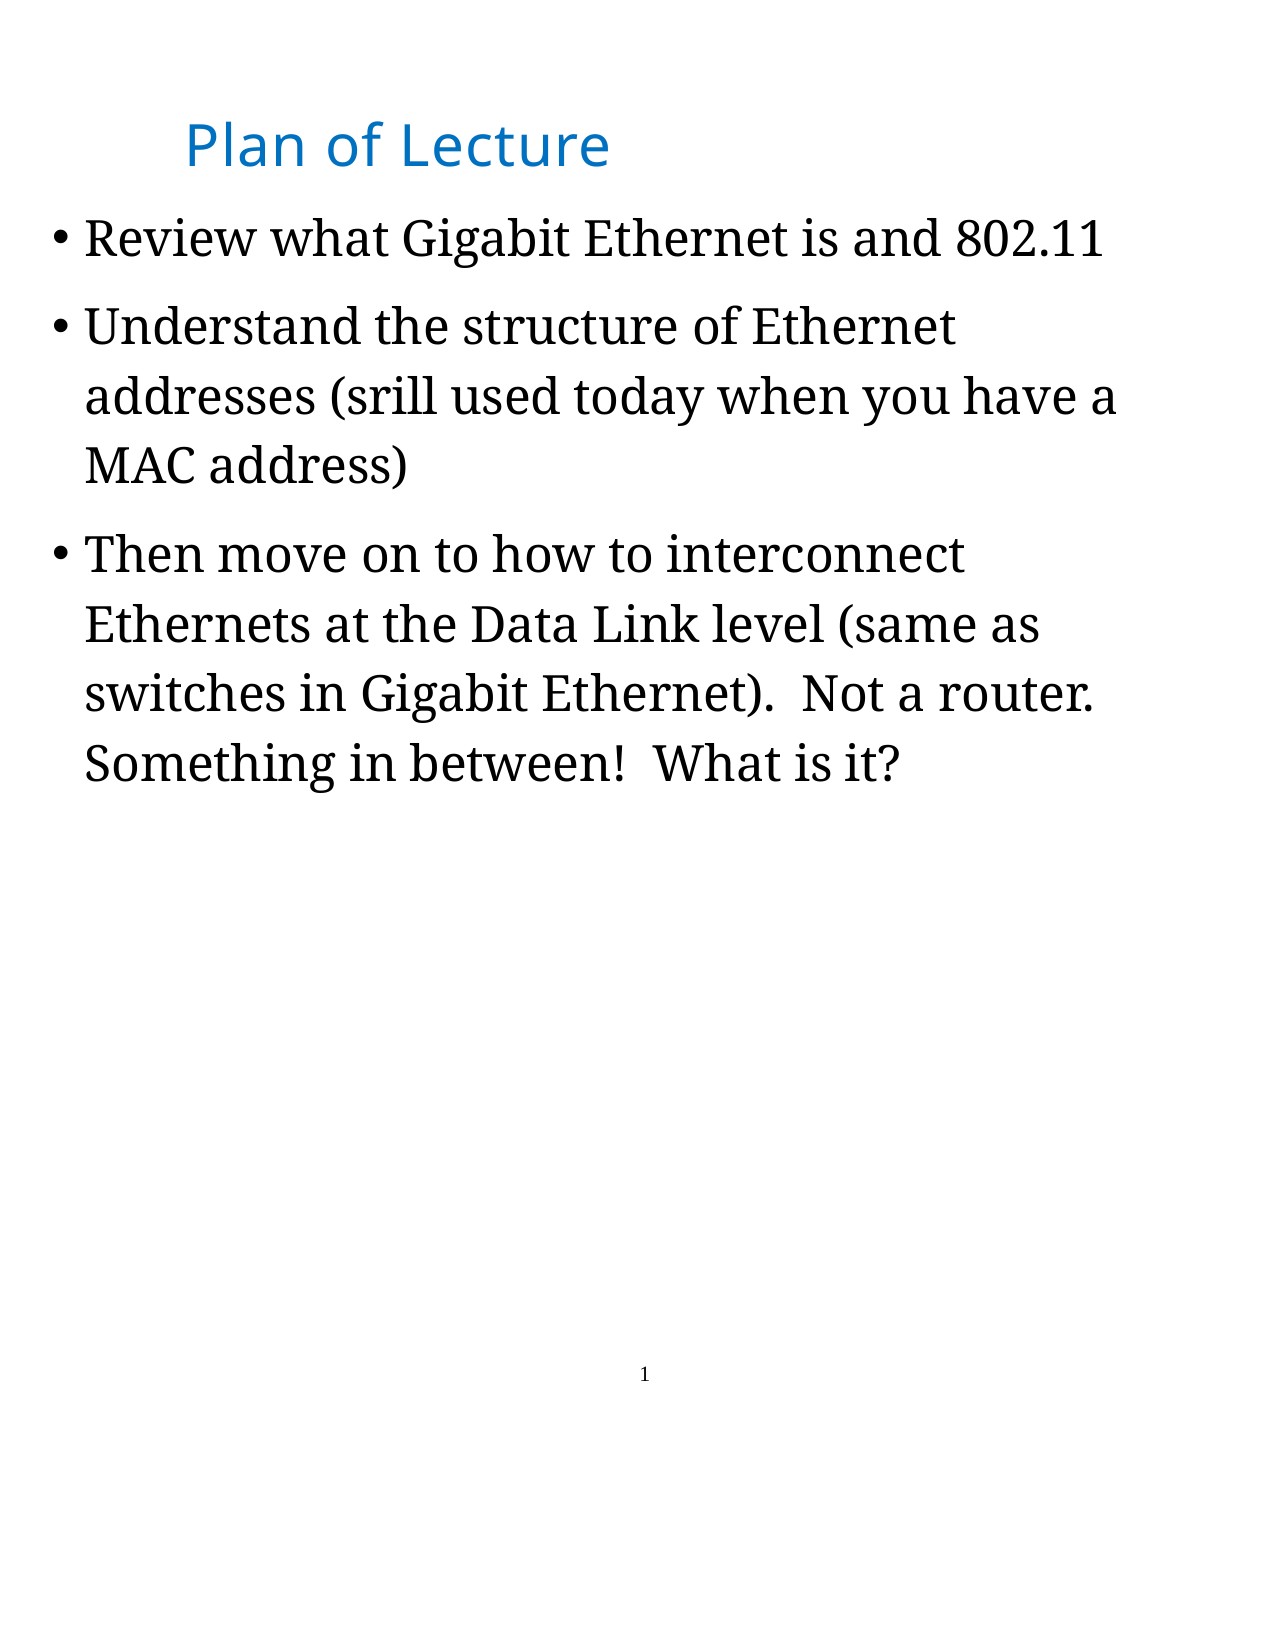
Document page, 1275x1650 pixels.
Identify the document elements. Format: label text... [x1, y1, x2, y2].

text_box Plan of Lecture Review what Gigabit Ethernet is and 802.11 Understand the structure of Ethernet addresses (srill used today when you have a MAC address) Then move on to how to interconnect Ethernets at the Data Link level (same as switches in Gigabit Ethernet). Not a router. Something in between! What is it? [50, 108, 1200, 792]
slide_number 1 [635, 1358, 655, 1650]
